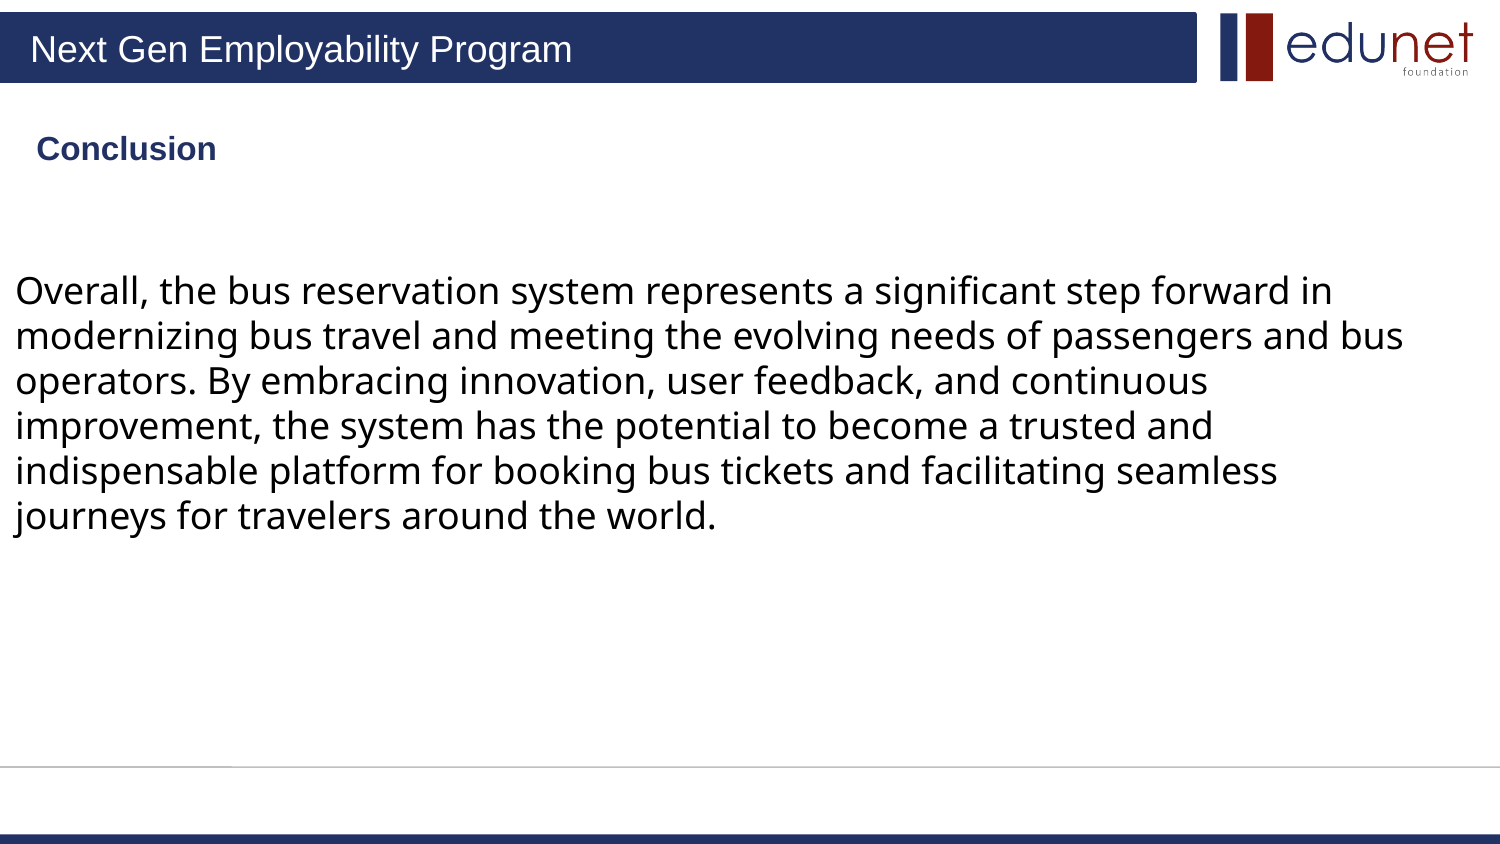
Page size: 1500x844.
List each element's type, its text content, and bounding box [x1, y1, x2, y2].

text_box Overall, the bus reservation system represents a significant step forward in modernizing bus travel and meeting the evolving needs of passengers and bus operators. By embracing innovation, user feedback, and continuous improvement, the system has the potential to become a trusted and indispensable platform for booking bus tickets and facilitating seamless journeys for travelers around the world. [0, 259, 1452, 635]
picture [1279, 14, 1482, 83]
title Conclusion [21, 111, 504, 165]
